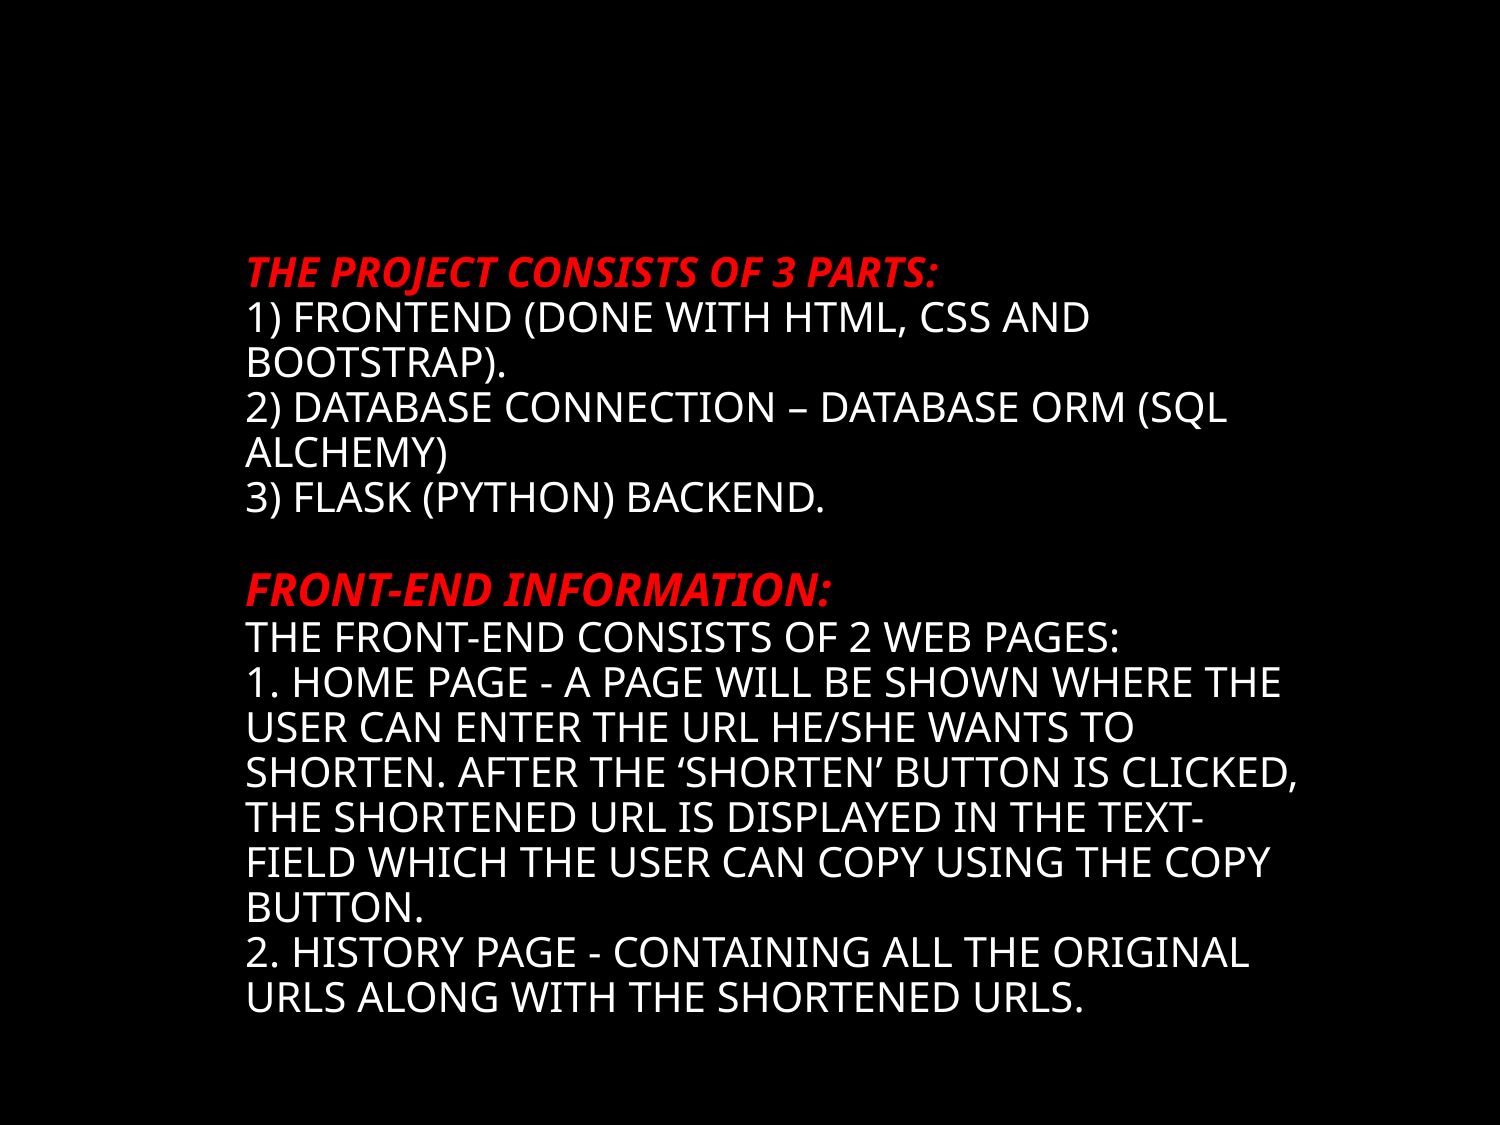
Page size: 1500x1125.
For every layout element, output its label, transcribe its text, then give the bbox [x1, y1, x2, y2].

title The project consists of 3 parts: 1) Frontend (done with HTML, CSS and Bootstrap). 2) Database connection – Database ORM (SQL Alchemy) 3) Flask (Python) backend. Front-End Information: The front-end consists of 2 web pages: 1. Home Page - A page will be shown where the user can enter the URL he/she wants to shorten. After the ‘shorten’ button is clicked, the shortened URL is displayed in the text-field which the user can copy using the copy button. 2. History Page - Containing all the Original URLs along with the Shortened URLs. [230, 95, 1319, 1030]
